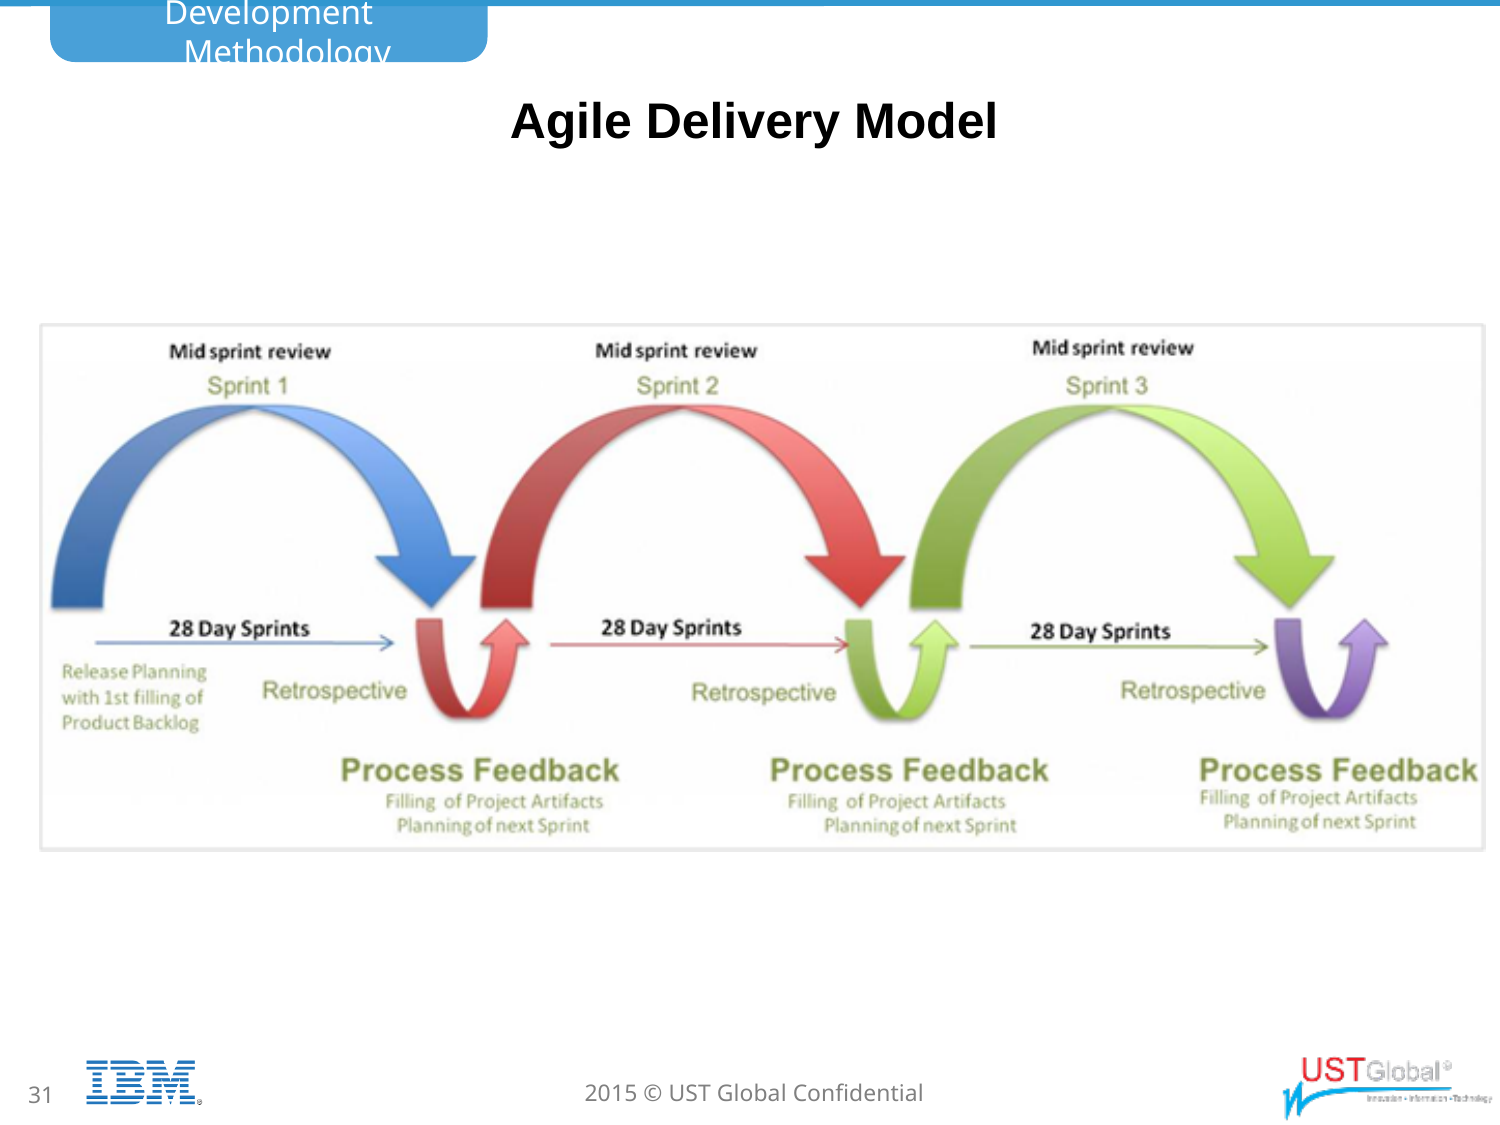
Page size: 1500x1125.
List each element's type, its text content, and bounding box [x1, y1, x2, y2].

list Development Methodology [50, 0, 488, 63]
title Agile Delivery Model [62, 75, 1447, 162]
picture [1274, 1047, 1500, 1125]
picture [36, 319, 1486, 853]
slide_number 31 [13, 1081, 70, 1112]
picture [80, 1054, 206, 1115]
